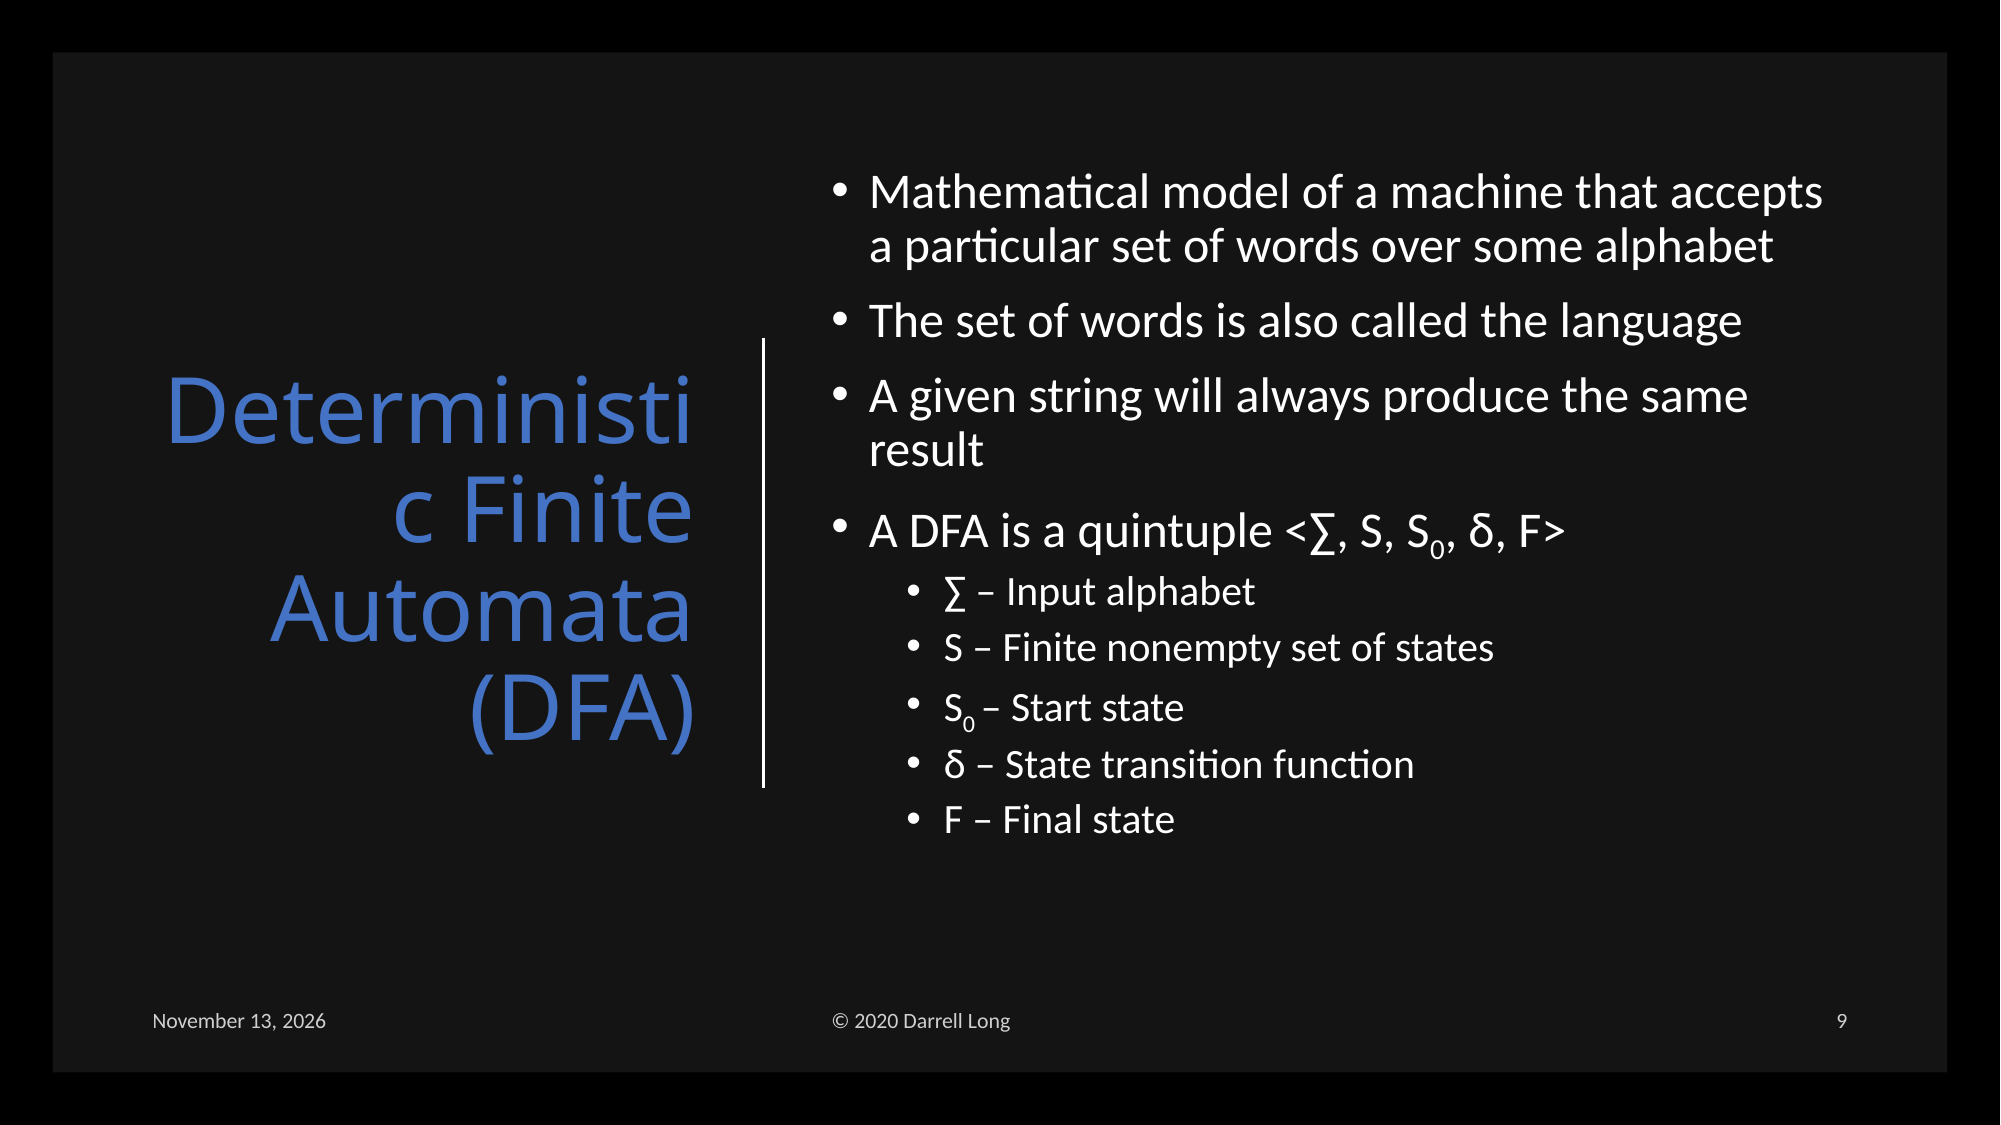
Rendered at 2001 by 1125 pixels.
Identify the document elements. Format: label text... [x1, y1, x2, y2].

text_box [52, 51, 1948, 1073]
title Deterministic Finite Automata (DFA) [137, 158, 711, 967]
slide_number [137, 989, 588, 1050]
list Mathematical model of a machine that accepts a particular set of words over some alphabet The set of words is also called the language A given string will always produce the same result A DFA is a quintuple <∑, S, S0, δ, F> ∑ – Input alphabet S – Finite nonempty set of states S0 – Start state δ – State transition function F – Final state [816, 158, 1863, 967]
footer © 2020 Darrell Long [816, 989, 1680, 1050]
slide_number 9 [1734, 989, 1863, 1050]
